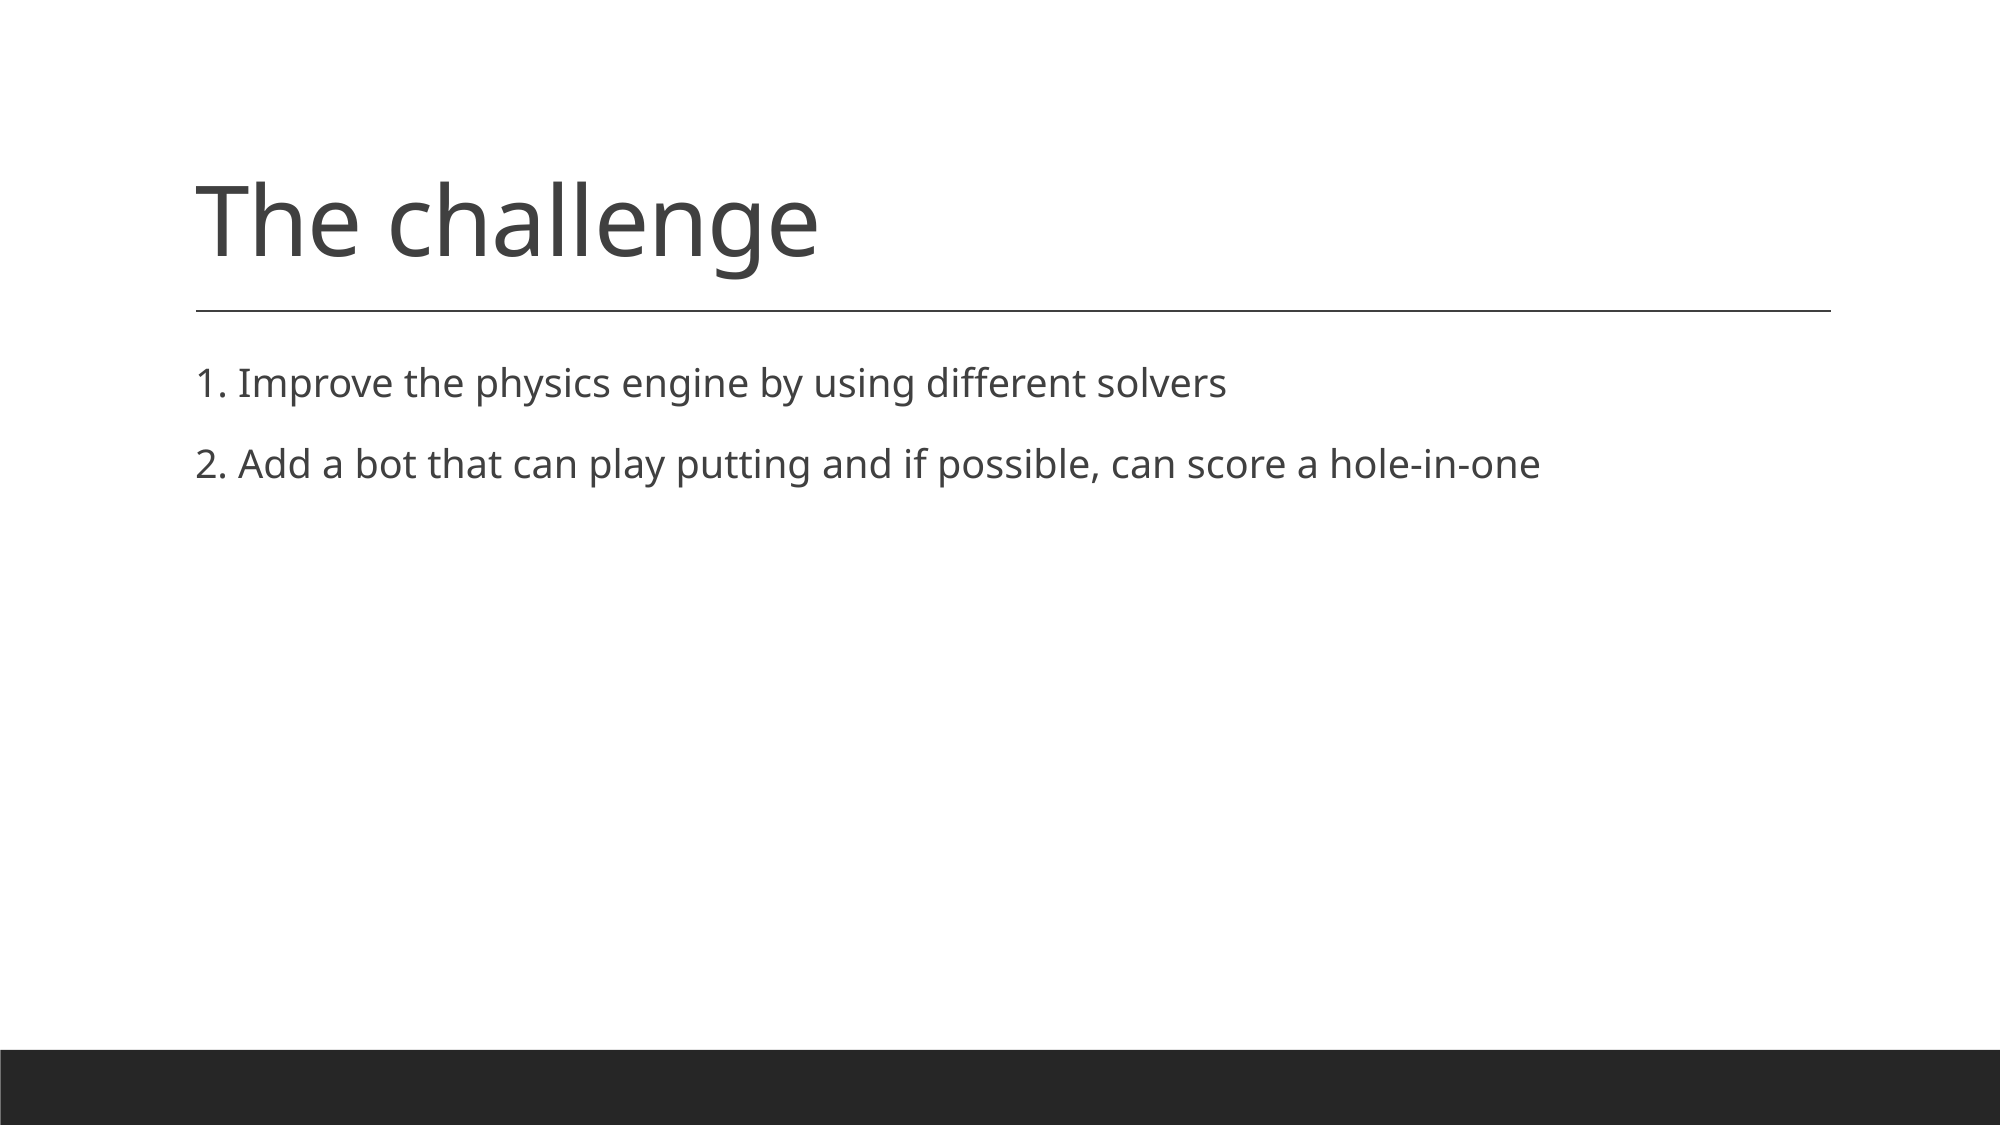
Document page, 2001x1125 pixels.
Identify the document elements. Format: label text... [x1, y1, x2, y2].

title The challenge [180, 47, 1830, 285]
list 1. Improve the physics engine by using different solvers 2. Add a bot that can play putting and if possible, can score a hole-in-one [180, 345, 1830, 963]
